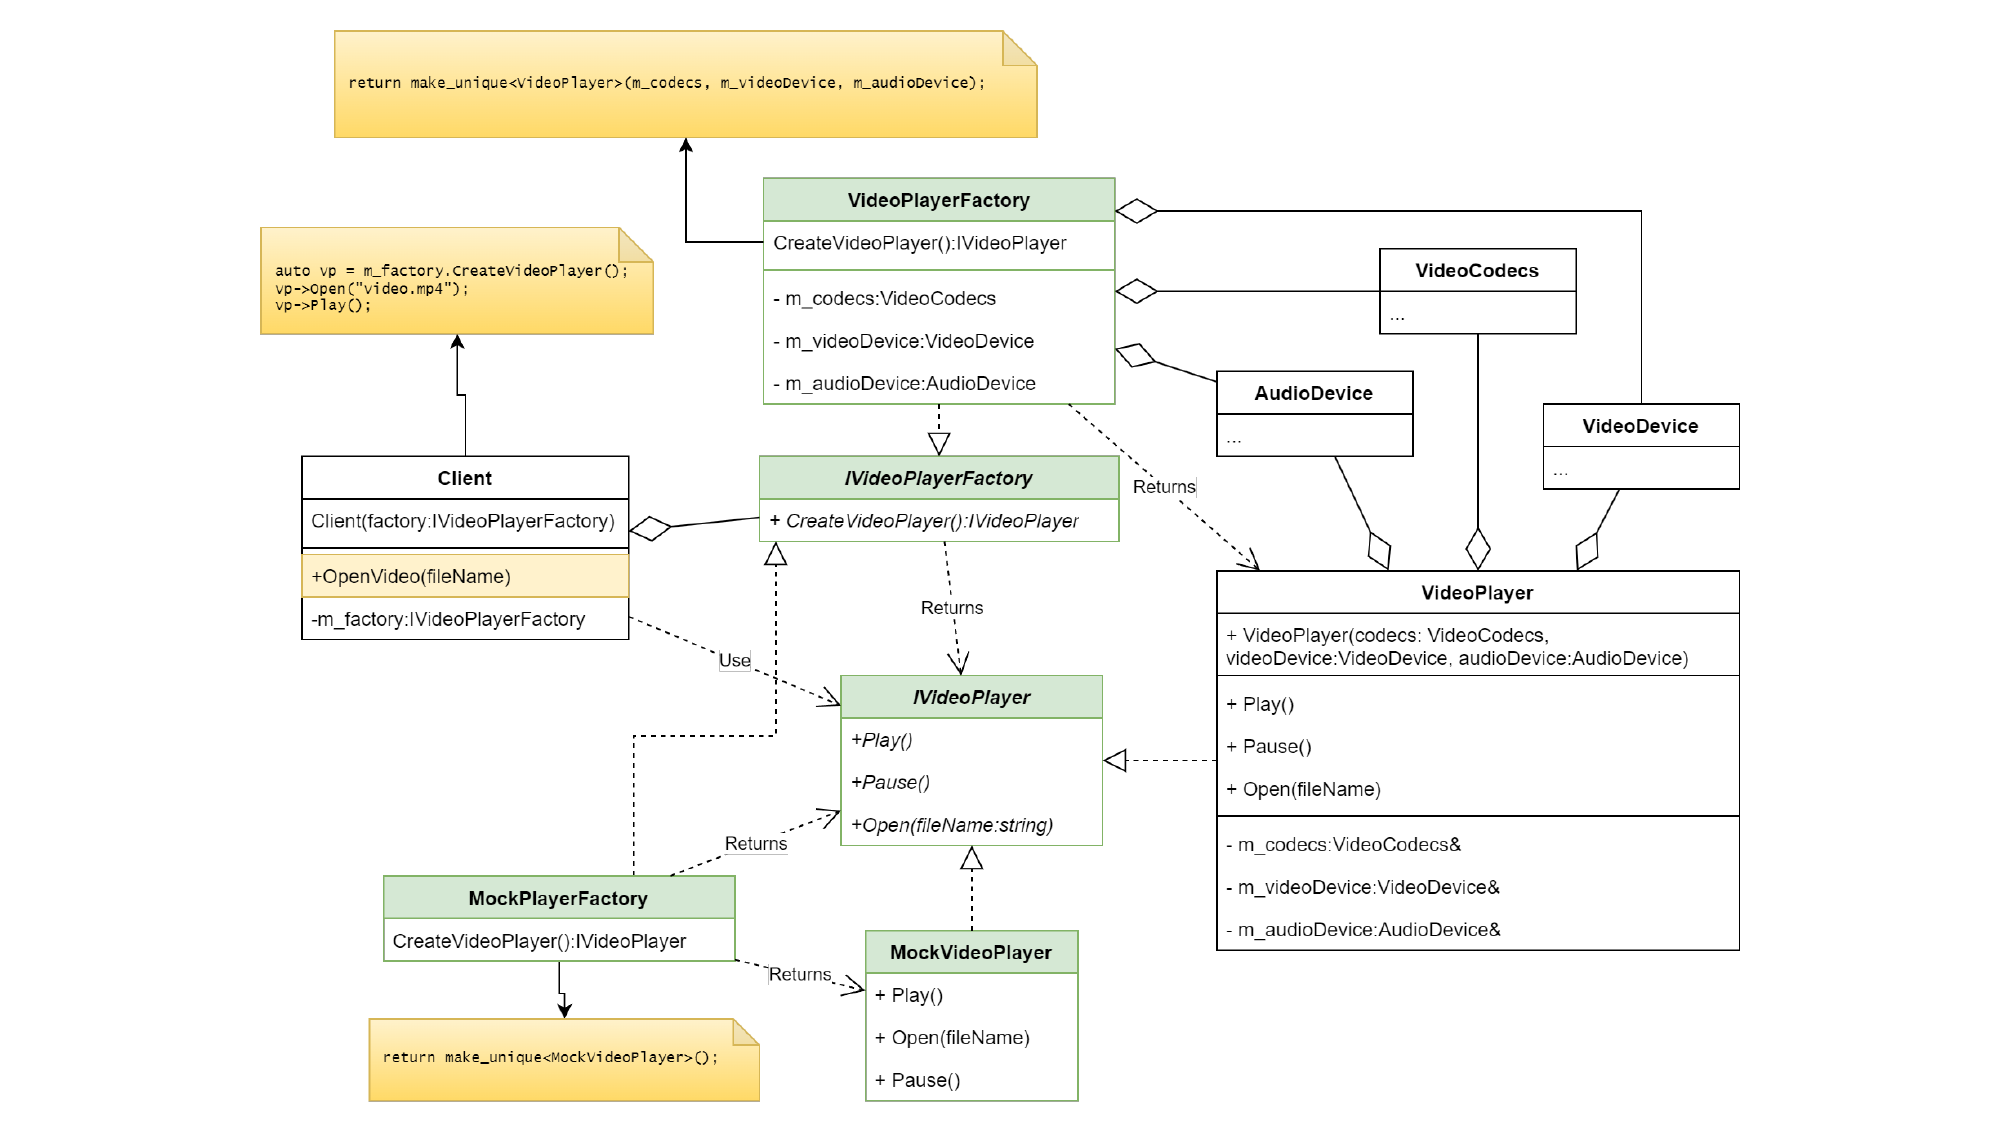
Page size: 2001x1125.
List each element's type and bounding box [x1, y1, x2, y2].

picture [259, 30, 1741, 1106]
